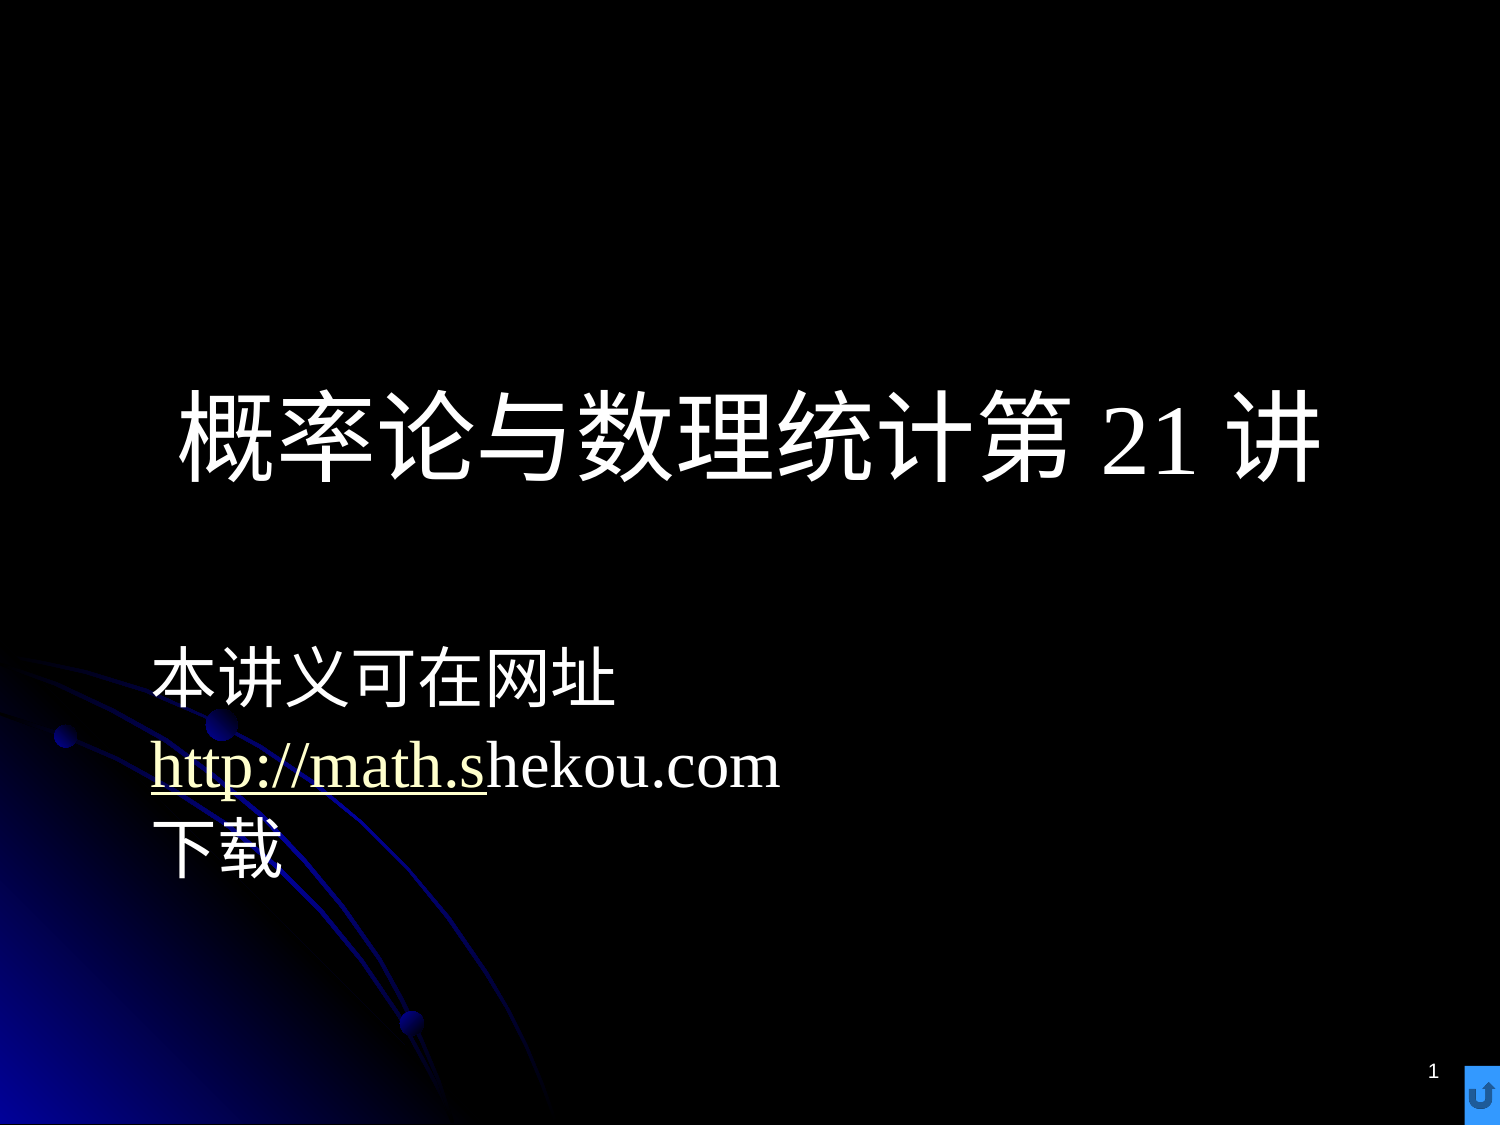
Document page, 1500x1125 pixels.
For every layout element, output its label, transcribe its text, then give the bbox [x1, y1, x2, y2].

title 概率论与数理统计第21讲 [112, 307, 1388, 563]
slide_number 1 [1104, 1050, 1455, 1125]
subtitle 本讲义可在网址 http://math.shekou.com 下载 [135, 637, 1365, 1035]
